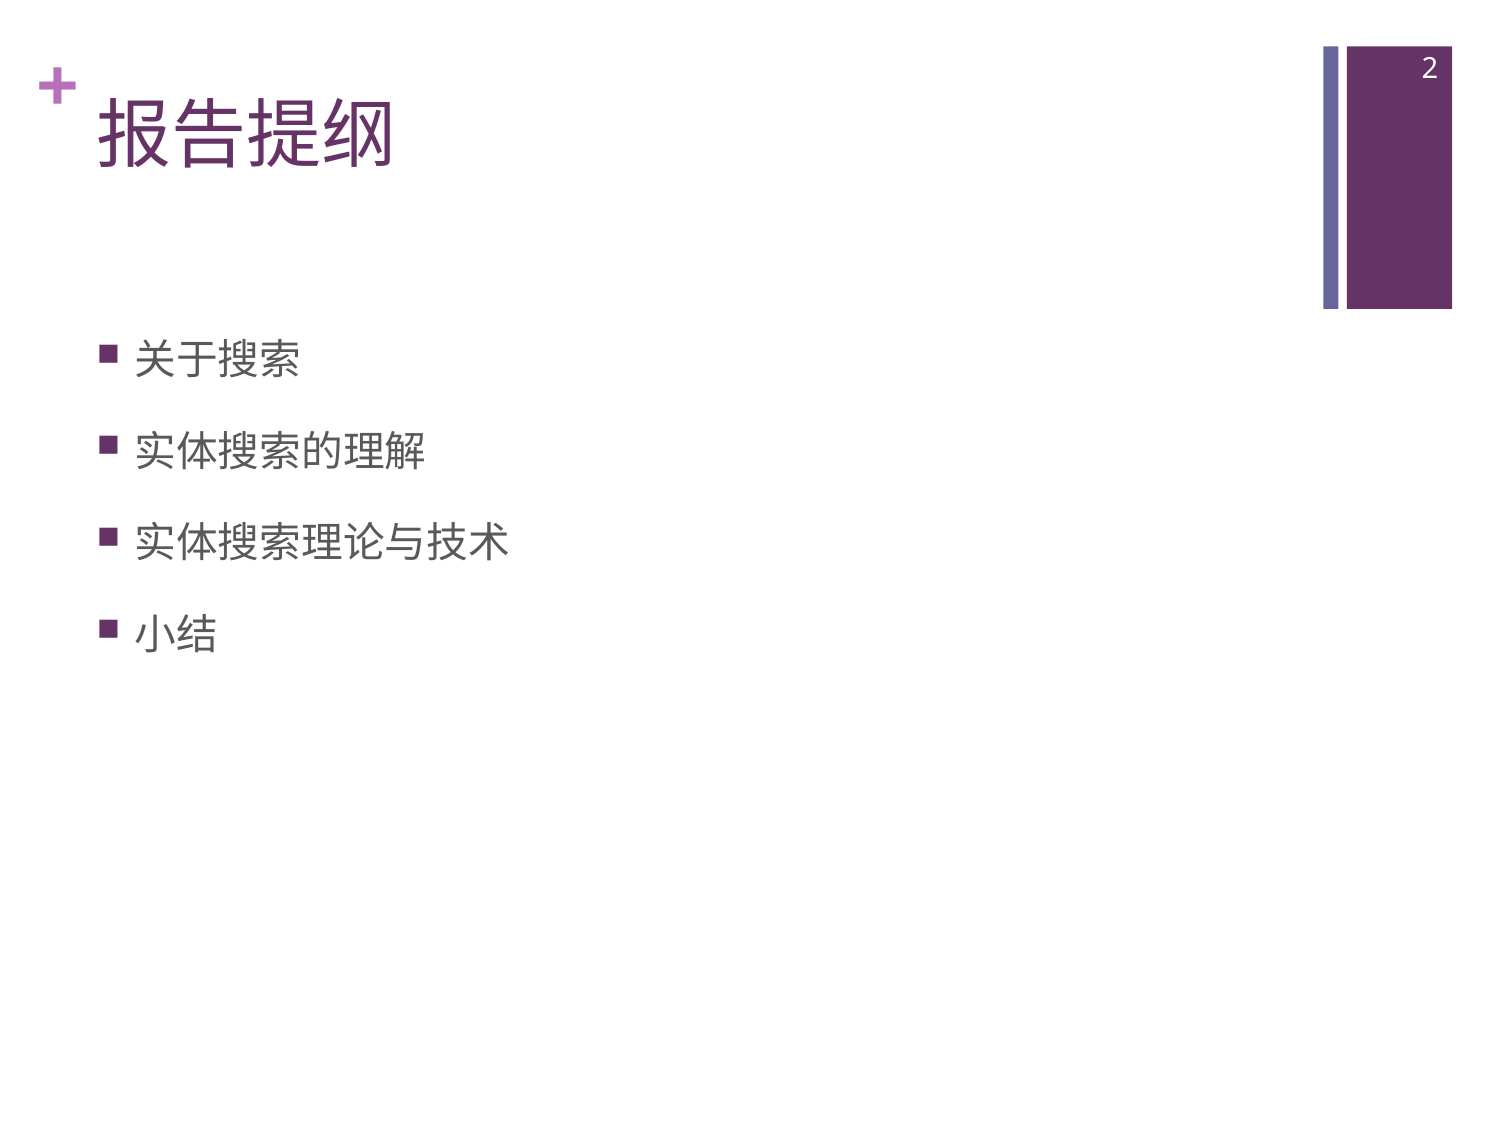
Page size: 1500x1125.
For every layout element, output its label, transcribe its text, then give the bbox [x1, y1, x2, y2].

slide_number 2 [1362, 39, 1454, 100]
list 关于搜索 实体搜索的理解 实体搜索理论与技术 小结 [81, 324, 1322, 1005]
title 报告提纲 [81, 79, 1322, 263]
